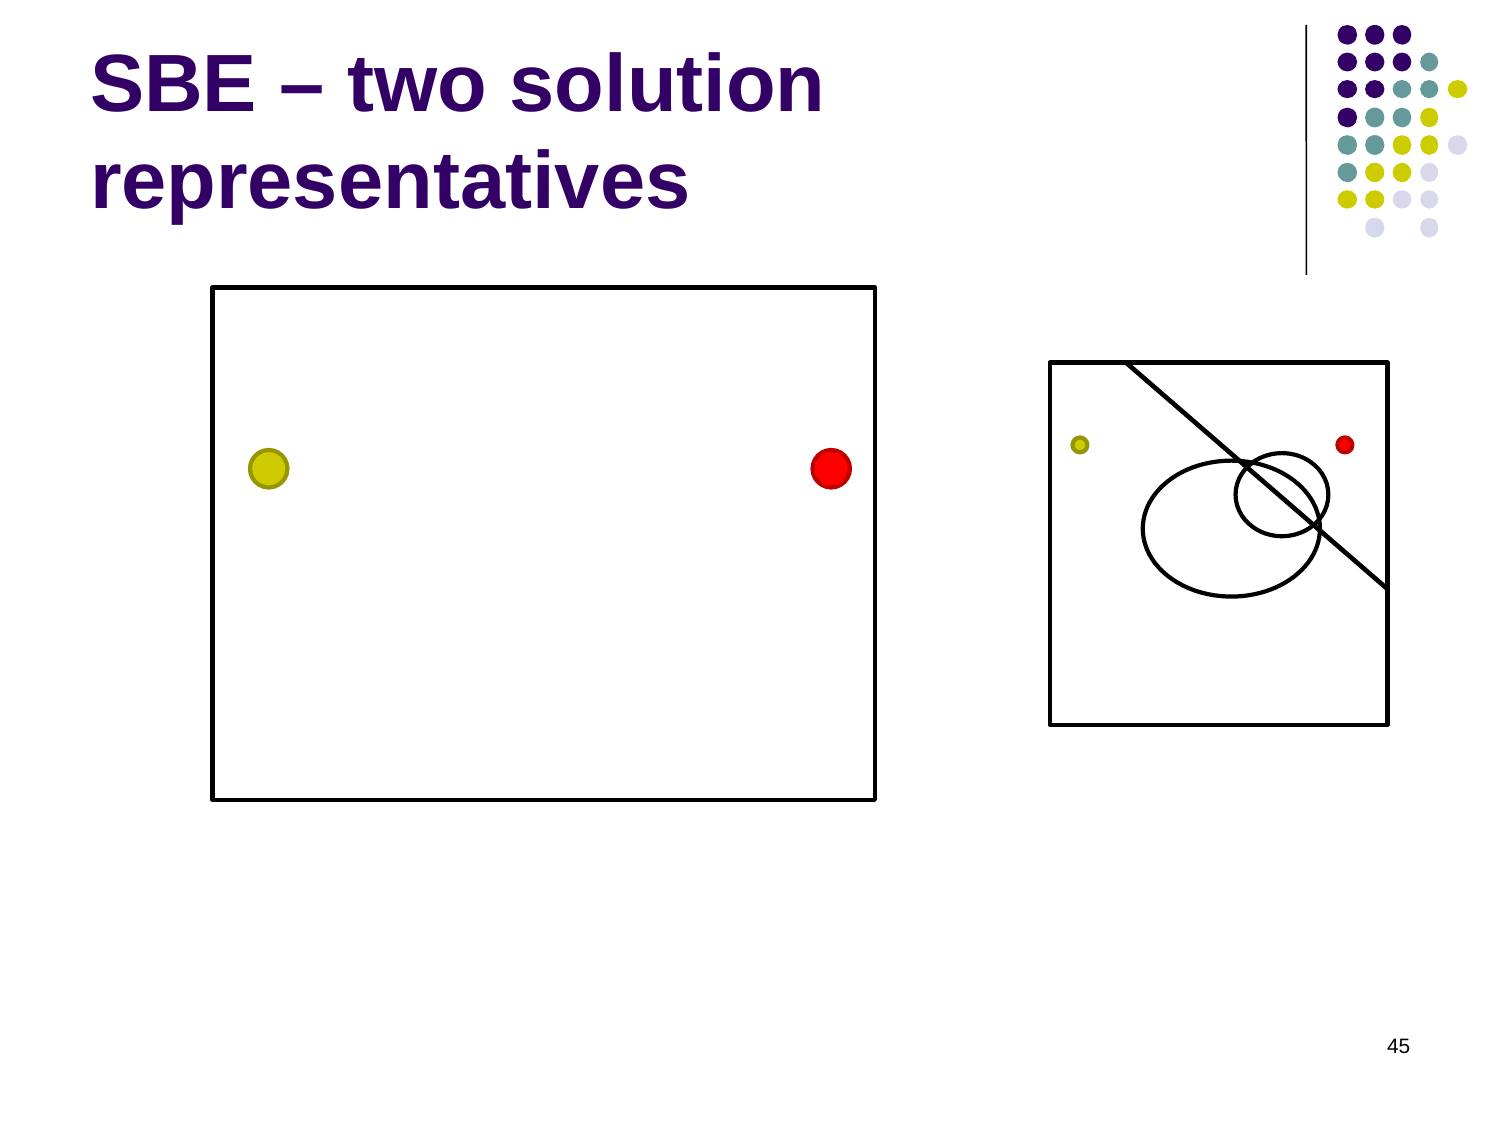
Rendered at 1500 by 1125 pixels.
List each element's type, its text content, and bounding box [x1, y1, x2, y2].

title SBE – two solution representatives [75, 20, 1313, 233]
text_box [210, 285, 877, 802]
slide_number 45 [1074, 1024, 1426, 1101]
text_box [1049, 362, 1388, 726]
